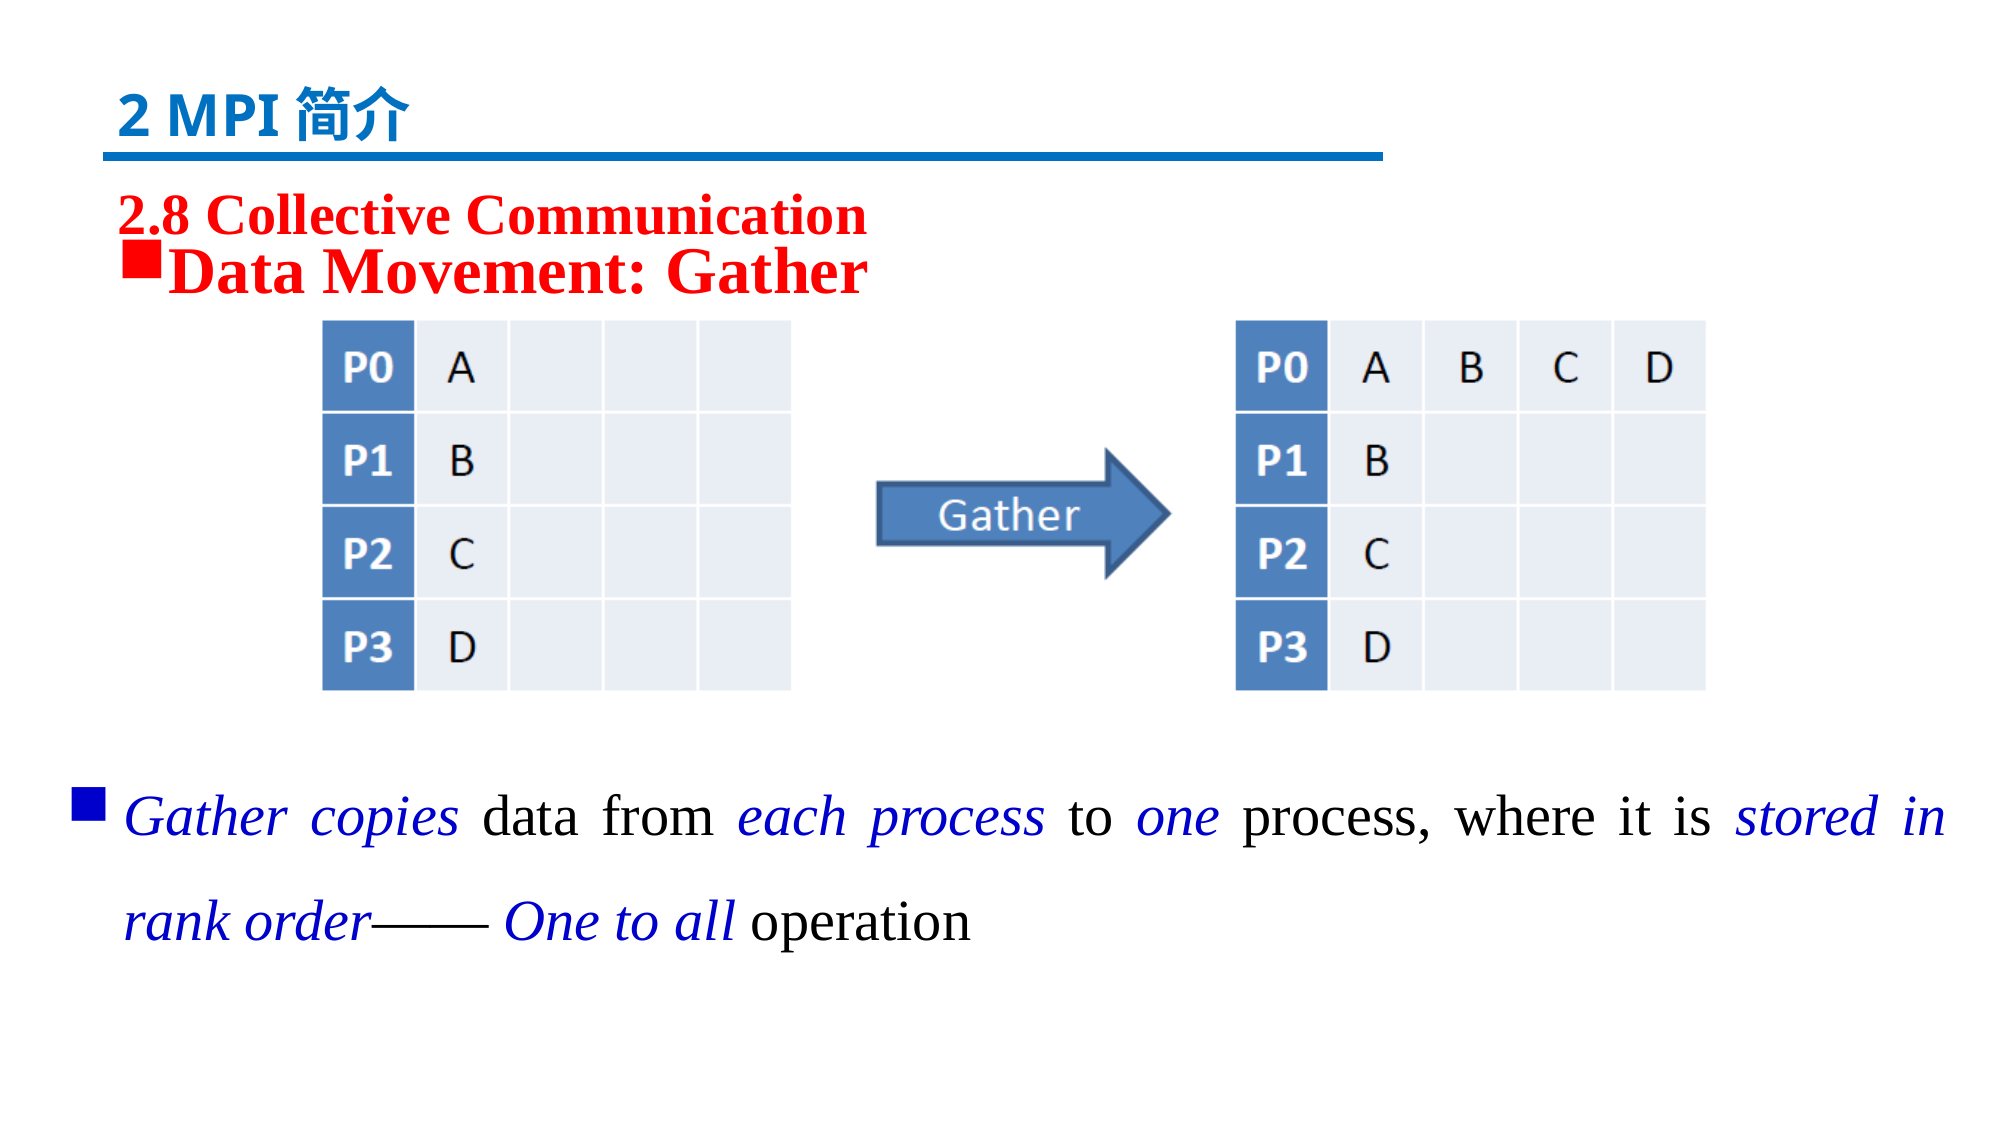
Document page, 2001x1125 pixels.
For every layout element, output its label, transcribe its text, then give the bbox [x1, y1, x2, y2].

text_box 2 MPI简介 [102, 70, 619, 134]
text_box Gather copies data from each process to one process, where it is stored in rank order—— One to all operation [52, 734, 1962, 960]
text_box Data Movement: Gather [102, 219, 1538, 350]
text_box 2.8 Collective Communication [102, 134, 1944, 240]
picture [305, 303, 1709, 735]
